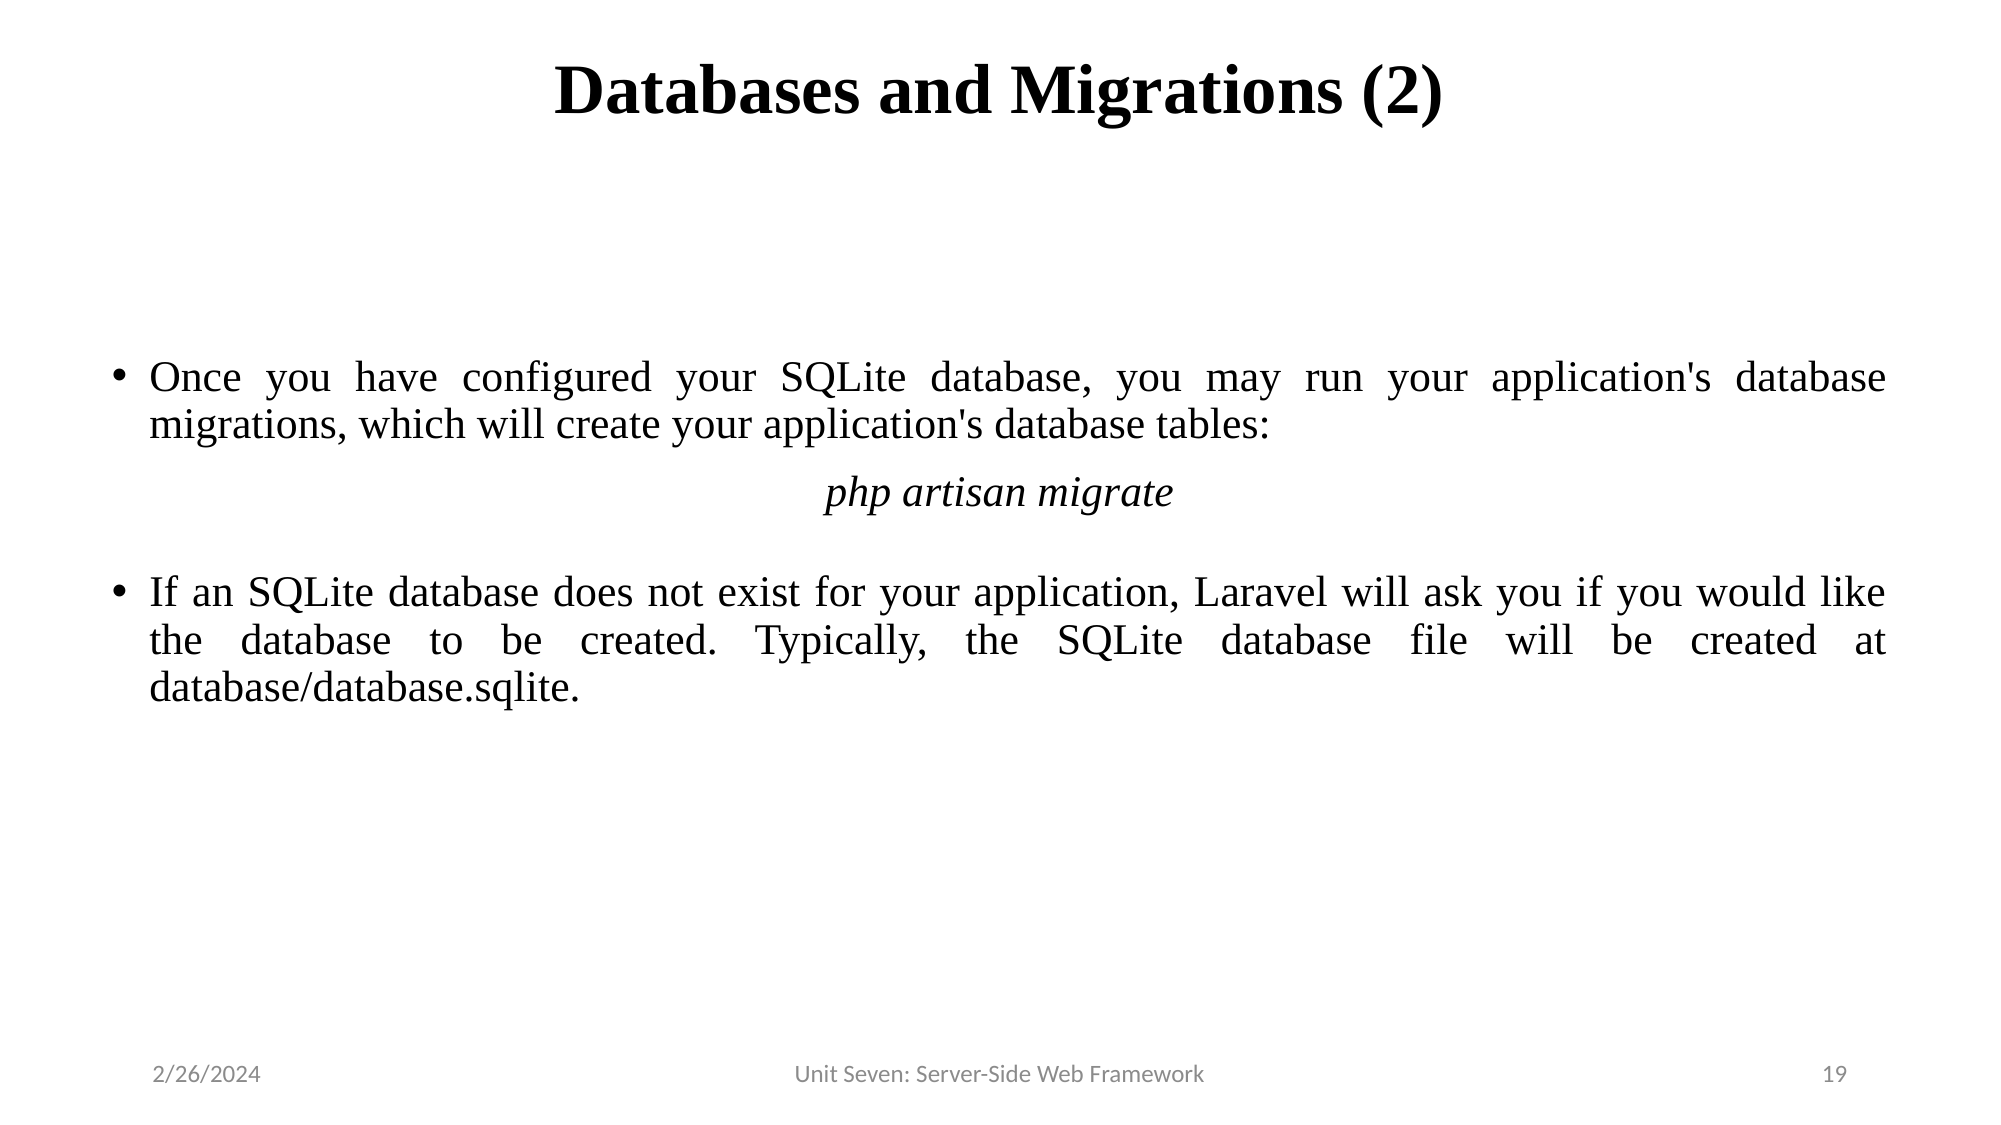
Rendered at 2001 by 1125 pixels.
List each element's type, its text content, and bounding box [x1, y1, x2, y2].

list Once you have configured your SQLite database, you may run your application's database migrations, which will create your application's database tables: php artisan migrate If an SQLite database does not exist for your application, Laravel will ask you if you would like the database to be created. Typically, the SQLite database file will be created at database/database.sqlite. [96, 346, 1904, 779]
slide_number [137, 1042, 588, 1103]
footer Unit Seven: Server-Side Web Framework [662, 1042, 1338, 1103]
slide_number 19 [1412, 1042, 1863, 1103]
title Databases and Migrations (2) [96, 22, 1904, 160]
